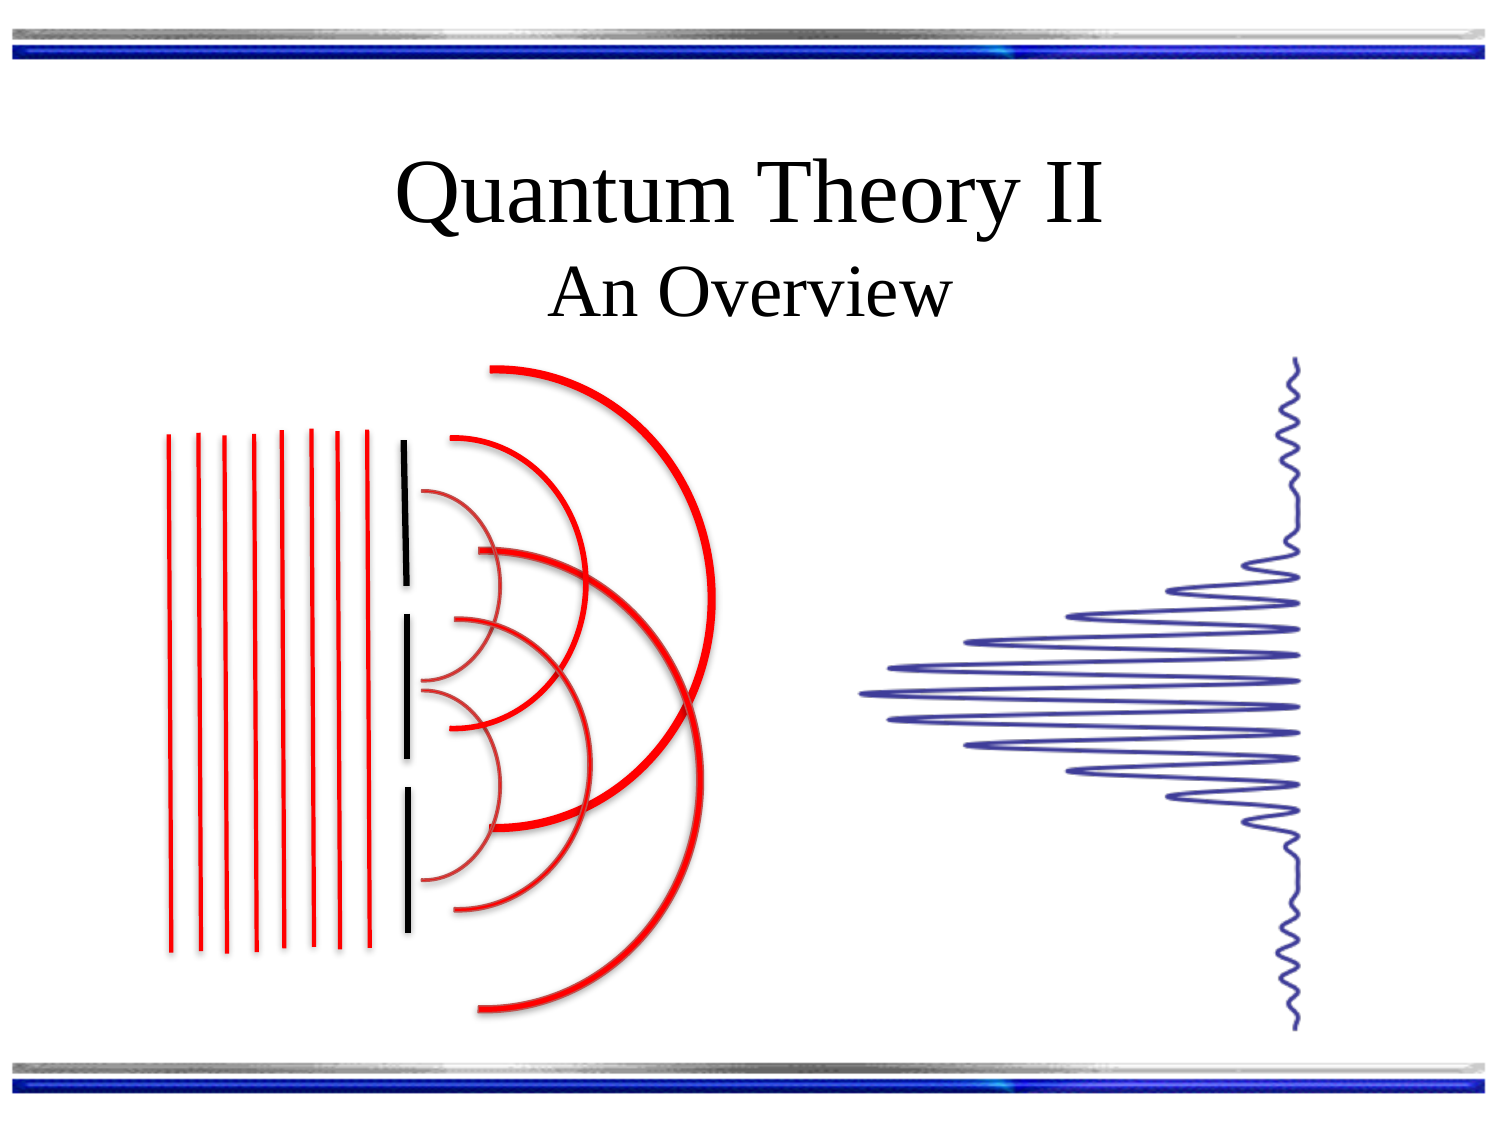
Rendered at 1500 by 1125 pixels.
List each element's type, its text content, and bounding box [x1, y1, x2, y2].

picture [9, 1057, 1491, 1099]
text_box [453, 616, 593, 913]
text_box [449, 435, 589, 669]
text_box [198, 432, 202, 952]
picture [730, 461, 1427, 927]
text_box [498, 547, 577, 578]
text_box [403, 439, 407, 587]
picture [9, 24, 1491, 66]
text_box [591, 712, 682, 810]
text_box [489, 365, 716, 701]
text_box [337, 431, 341, 950]
text_box [420, 634, 491, 683]
text_box [497, 807, 576, 833]
text_box Quantum Theory II An Overview [3, 97, 1498, 365]
text_box [420, 688, 482, 721]
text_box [253, 433, 257, 953]
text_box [311, 428, 315, 948]
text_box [168, 434, 172, 953]
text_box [366, 429, 370, 949]
text_box [477, 546, 487, 555]
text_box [281, 429, 285, 949]
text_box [224, 435, 228, 954]
text_box [420, 489, 503, 621]
text_box [420, 733, 503, 883]
text_box [477, 576, 705, 1014]
text_box [449, 677, 555, 732]
